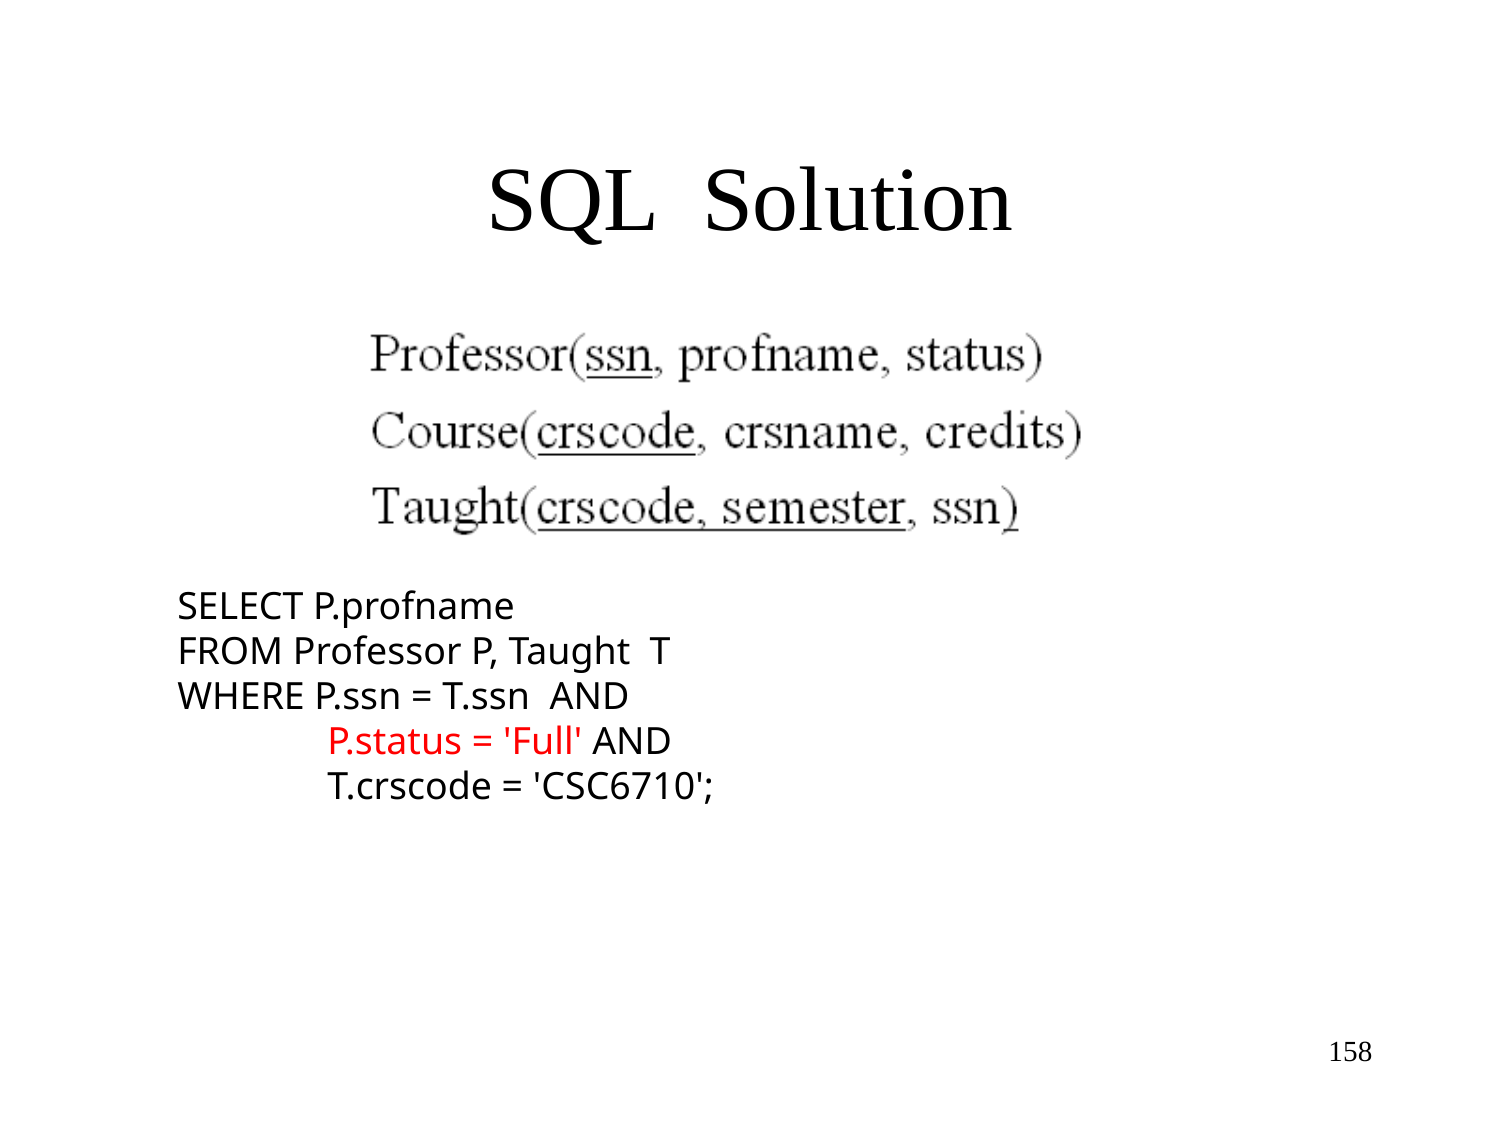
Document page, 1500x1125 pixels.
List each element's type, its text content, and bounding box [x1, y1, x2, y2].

picture [362, 324, 1109, 554]
title SQL Solution [112, 99, 1388, 288]
text_box SELECT P.profname FROM Professor P, Taught T WHERE P.ssn = T.ssn AND P.status = 'Full' AND T.crscode = 'CSC6710'; [162, 574, 1400, 815]
slide_number 158 [1074, 1024, 1388, 1101]
